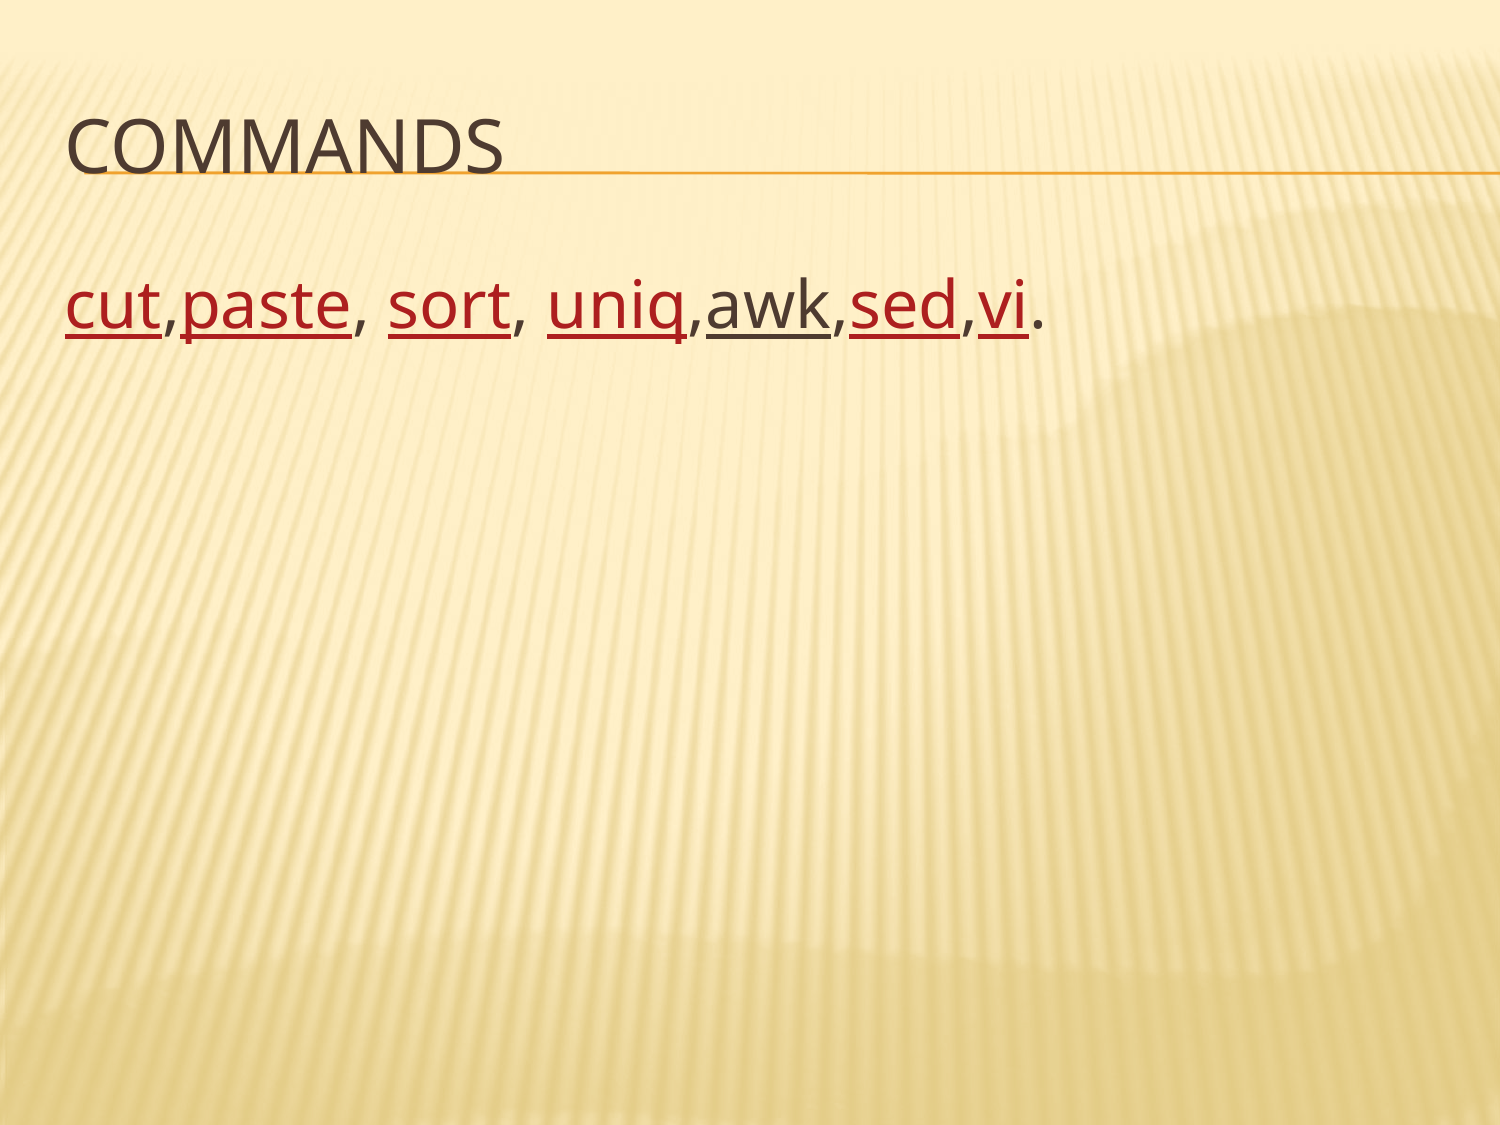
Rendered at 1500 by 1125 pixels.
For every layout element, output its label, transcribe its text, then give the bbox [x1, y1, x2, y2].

title Commands [50, 75, 1475, 213]
list cut,paste, sort, uniq,awk,sed,vi. [50, 254, 1475, 998]
